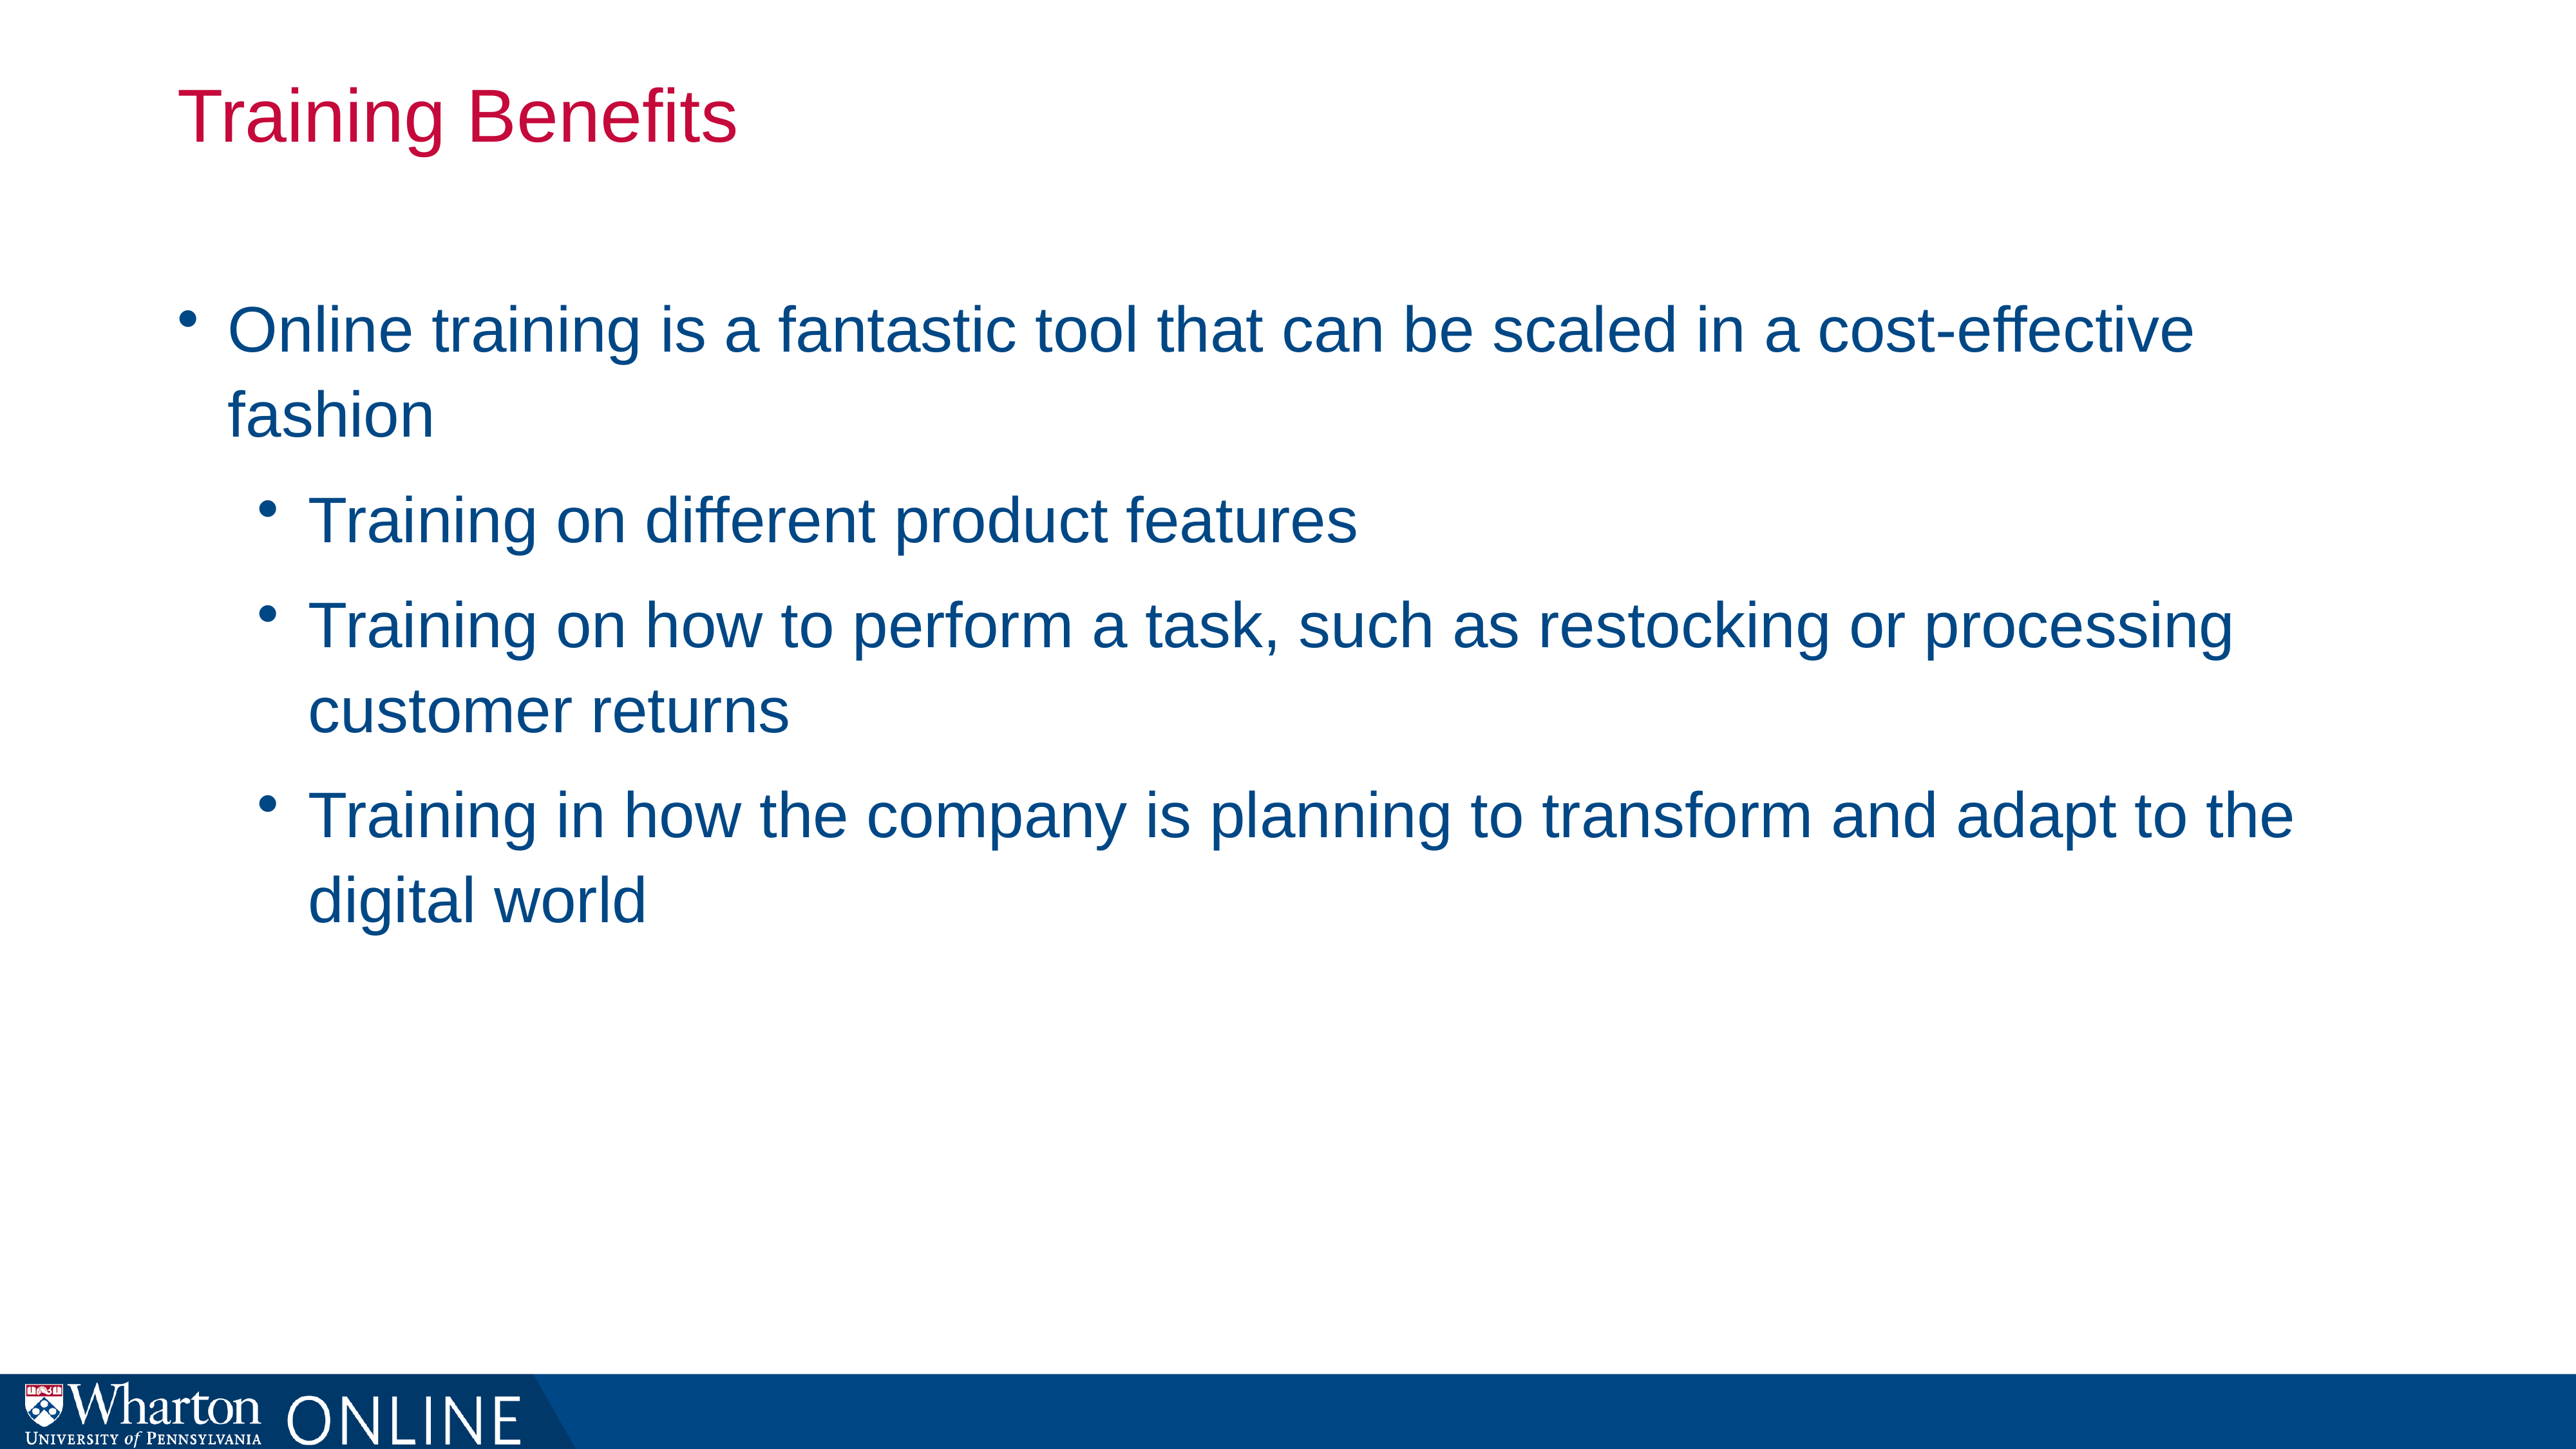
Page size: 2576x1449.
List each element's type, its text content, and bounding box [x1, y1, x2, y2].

list Online training is a fantastic tool that can be scaled in a cost-effective fashion Training on different product features Training on how to perform a task, such as restocking or processing customer returns Training in how the company is planning to transform and adapt to the digital world [176, 279, 2400, 1358]
picture [25, 1381, 520, 1448]
title Training Benefits [176, 77, 2400, 179]
